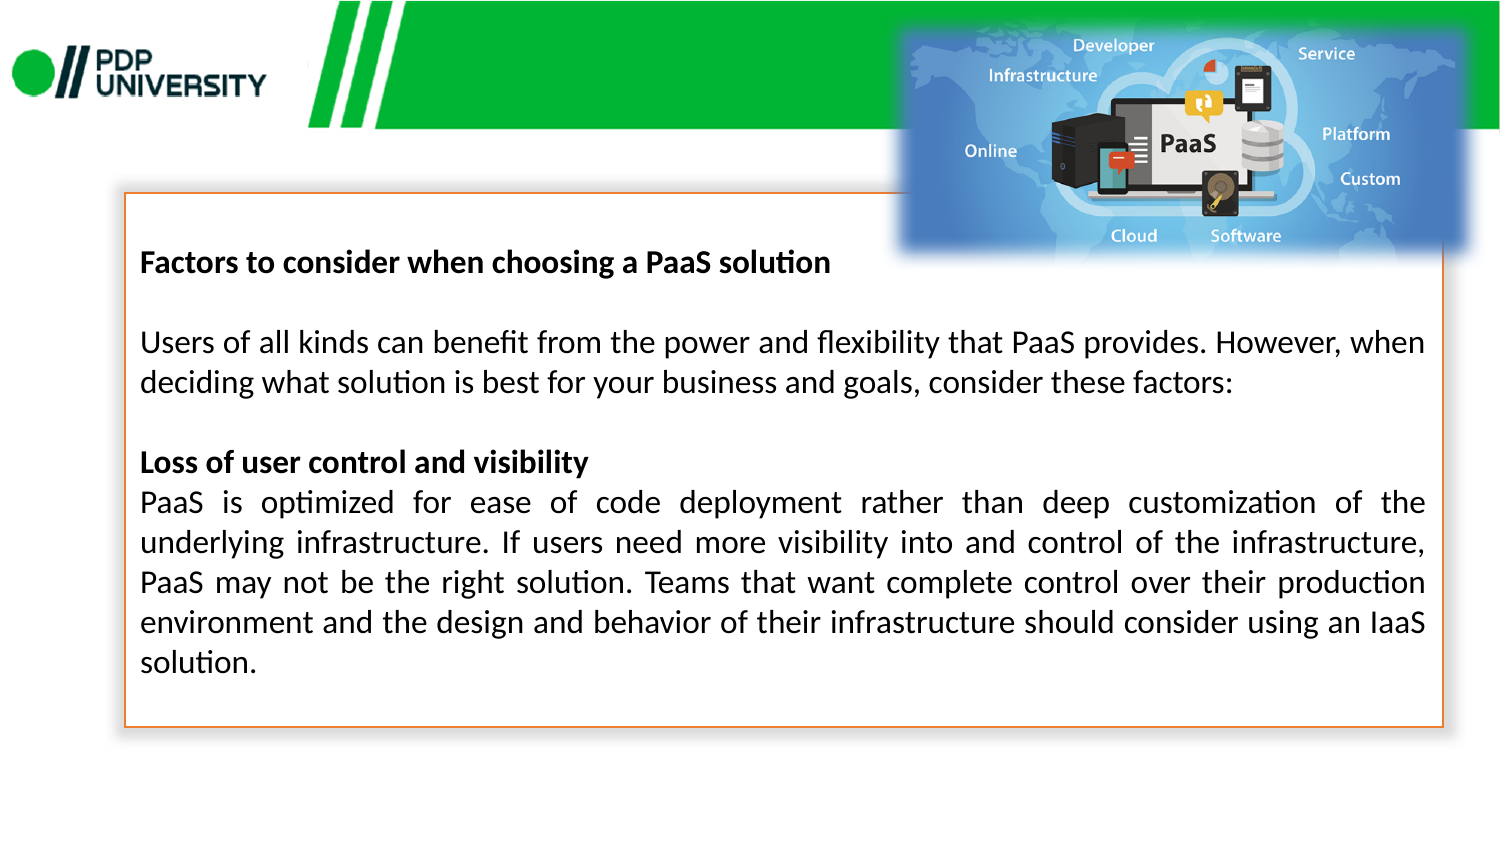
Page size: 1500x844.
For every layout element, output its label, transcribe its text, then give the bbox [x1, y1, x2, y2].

picture [0, 0, 1500, 270]
text_box Factors to consider when choosing a PaaS solution Users of all kinds can benefit from the power and flexibility that PaaS provides. However, when deciding what solution is best for your business and goals, consider these factors: Loss of user control and visibility PaaS is optimized for ease of code deployment rather than deep customization of the underlying infrastructure. If users need more visibility into and control of the infrastructure, PaaS may not be the right solution. Teams that want complete control over their production environment and the design and behavior of their infrastructure should consider using an IaaS solution. [124, 192, 1444, 728]
